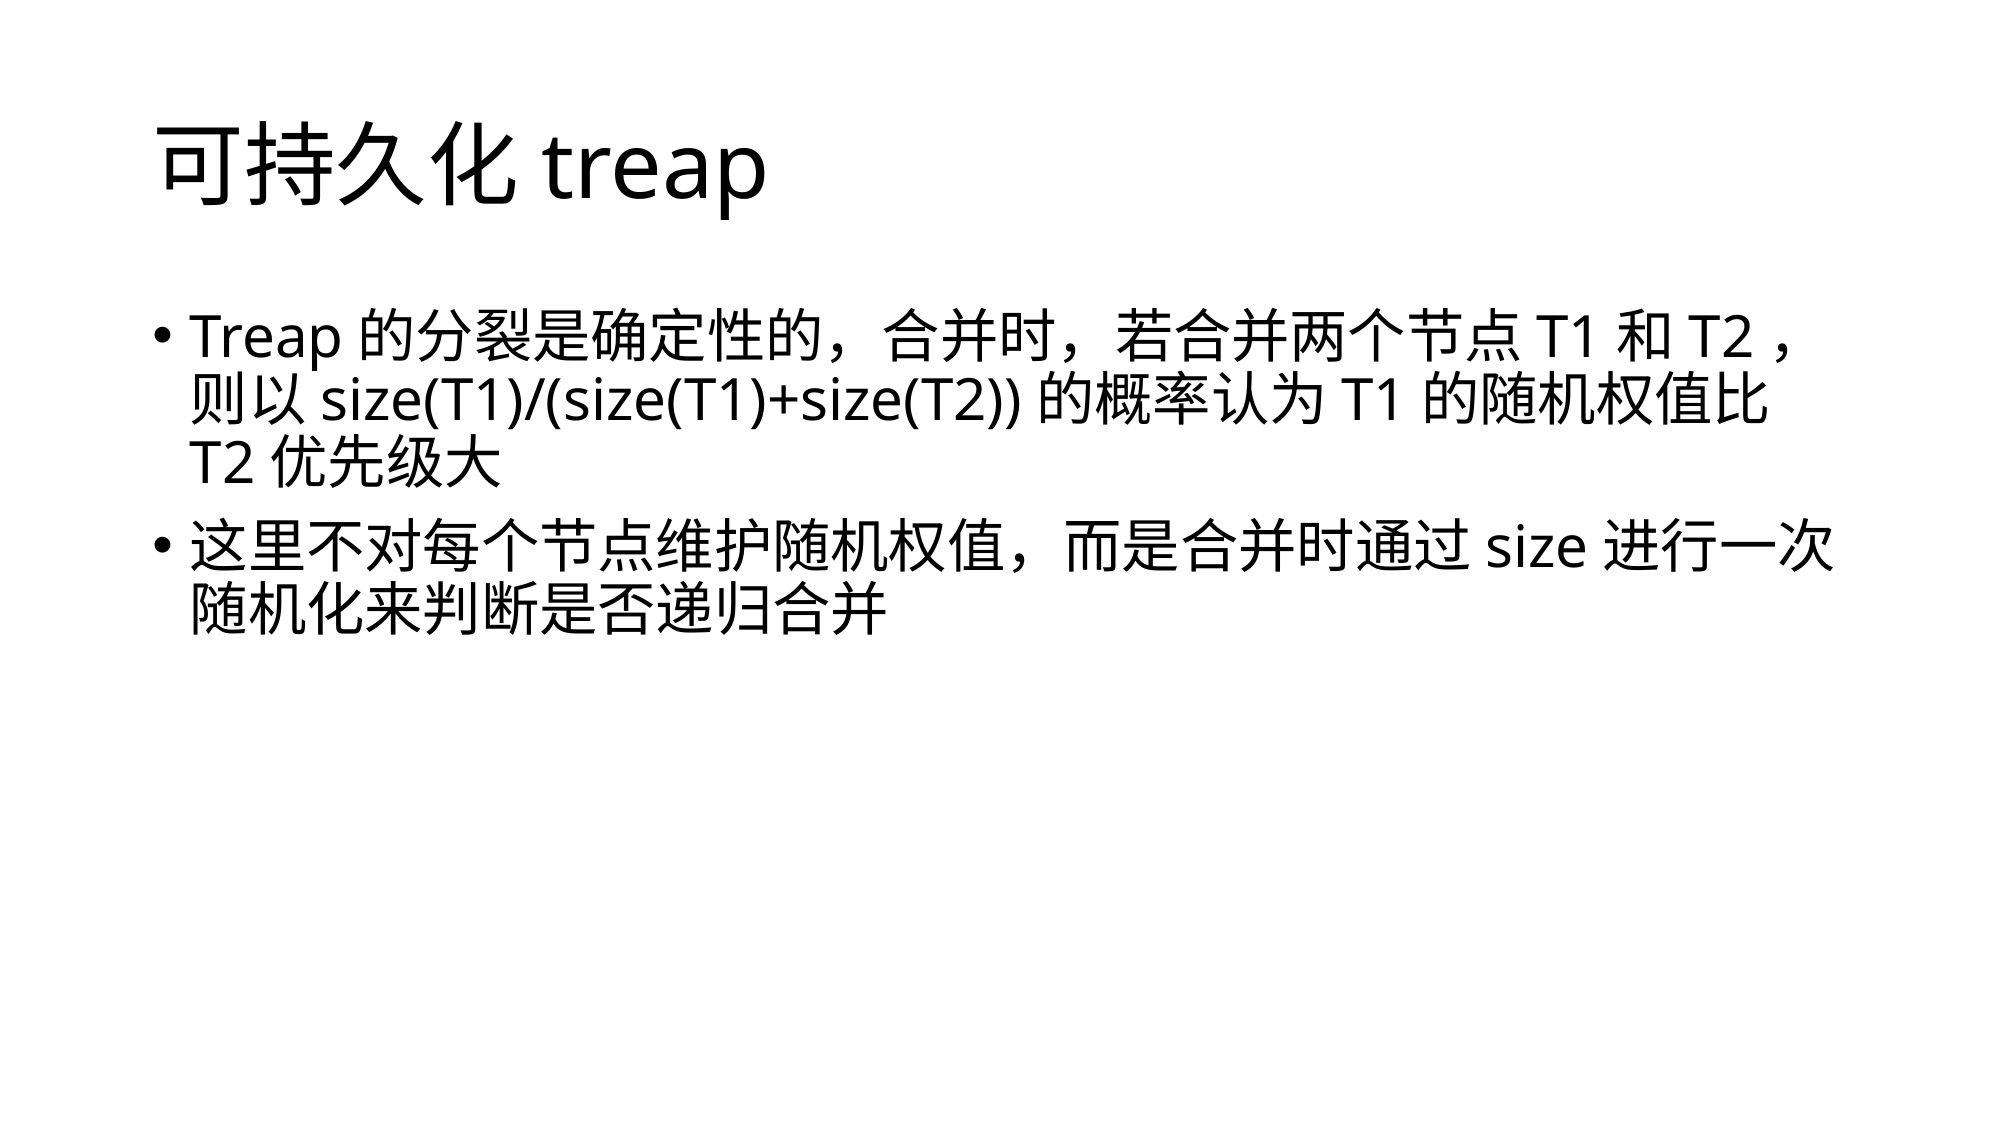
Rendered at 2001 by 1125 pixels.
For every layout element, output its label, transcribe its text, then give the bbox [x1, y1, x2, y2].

list Treap的分裂是确定性的，合并时，若合并两个节点T1和T2，则以size(T1)/(size(T1)+size(T2))的概率认为T1的随机权值比T2优先级大 这里不对每个节点维护随机权值，而是合并时通过size进行一次随机化来判断是否递归合并 [137, 299, 1863, 1014]
title 可持久化treap [137, 59, 1863, 278]
